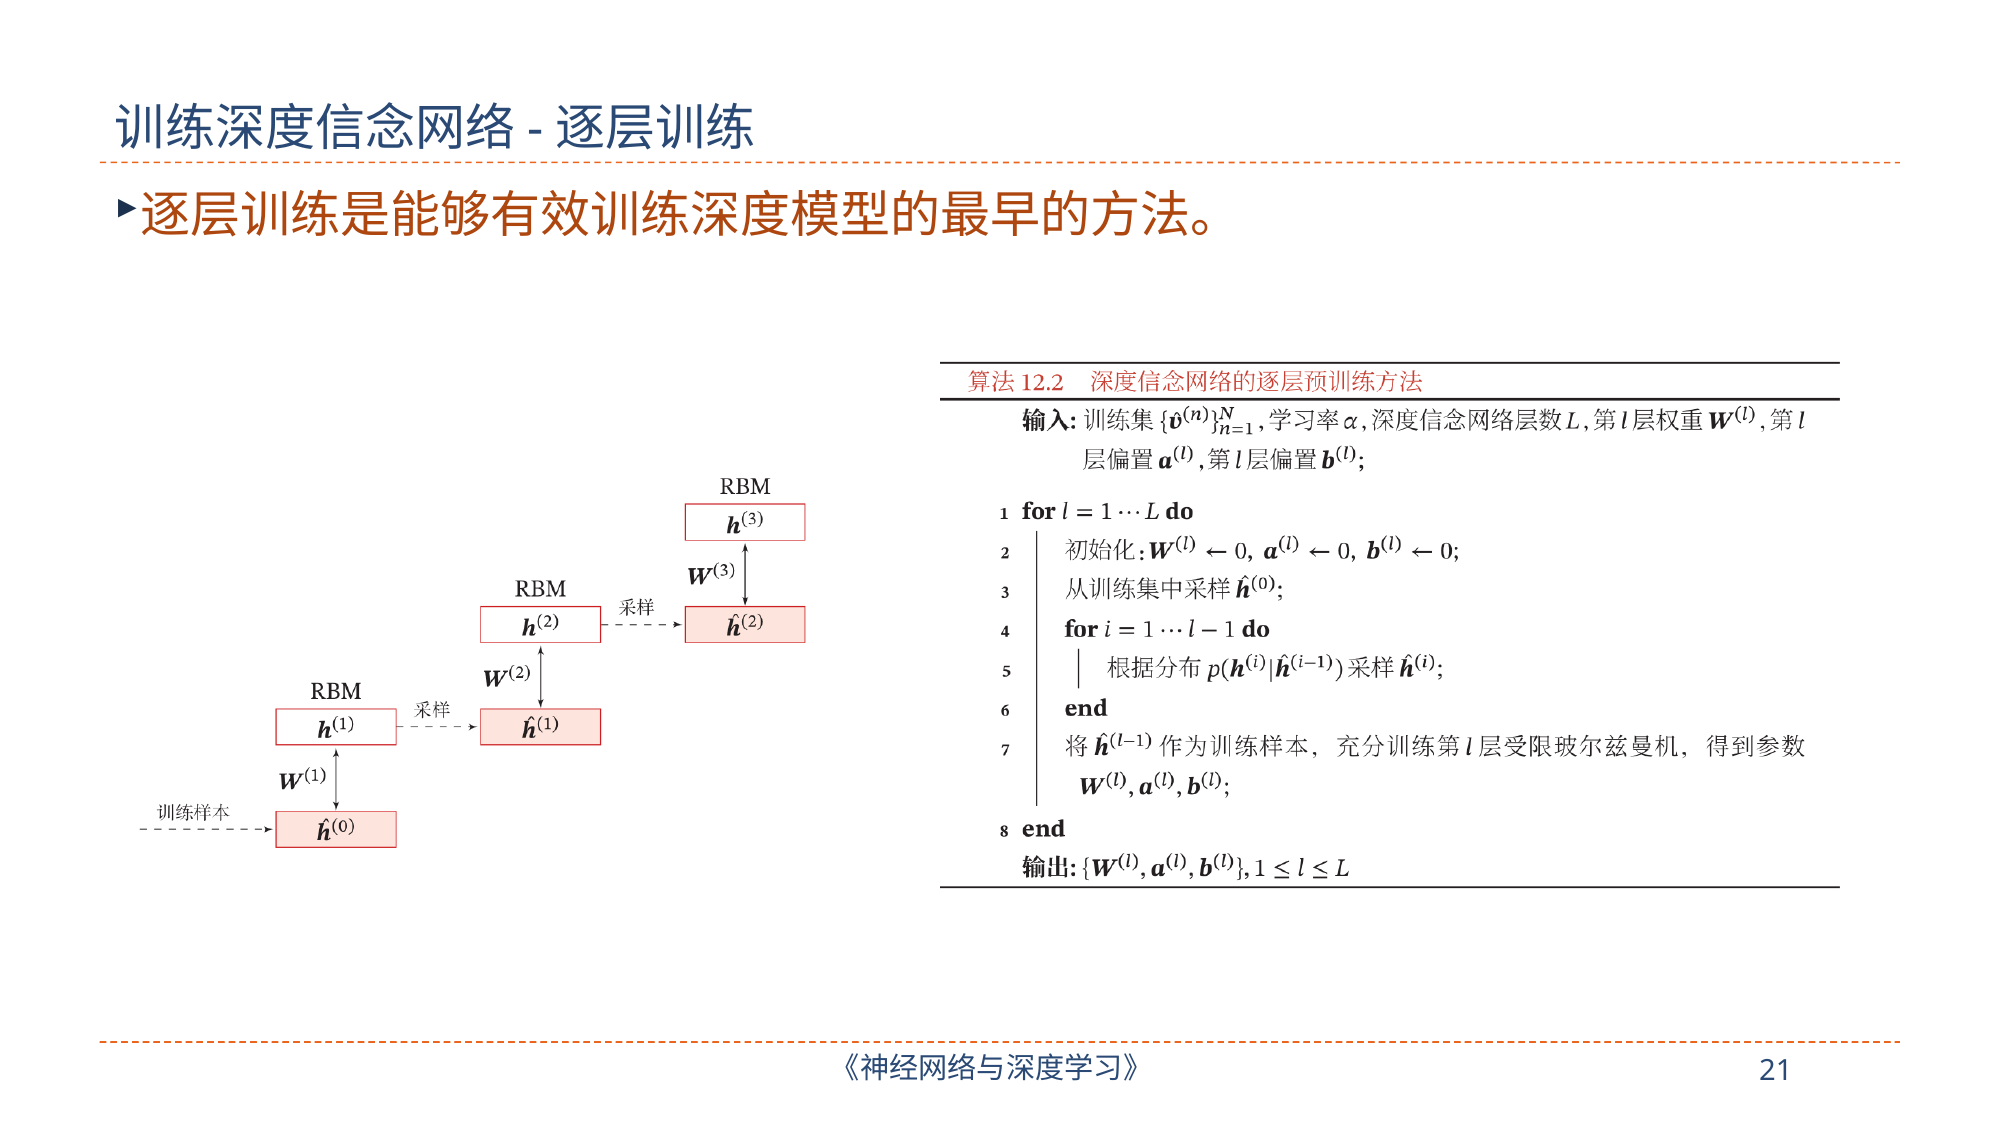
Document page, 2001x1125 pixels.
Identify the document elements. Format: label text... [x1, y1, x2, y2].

title 训练深度信念网络-逐层训练 [99, 24, 1900, 164]
picture [62, 462, 852, 856]
picture [937, 349, 1845, 906]
list 逐层训练是能够有效训练深度模型的最早的方法。 [99, 174, 1900, 1006]
